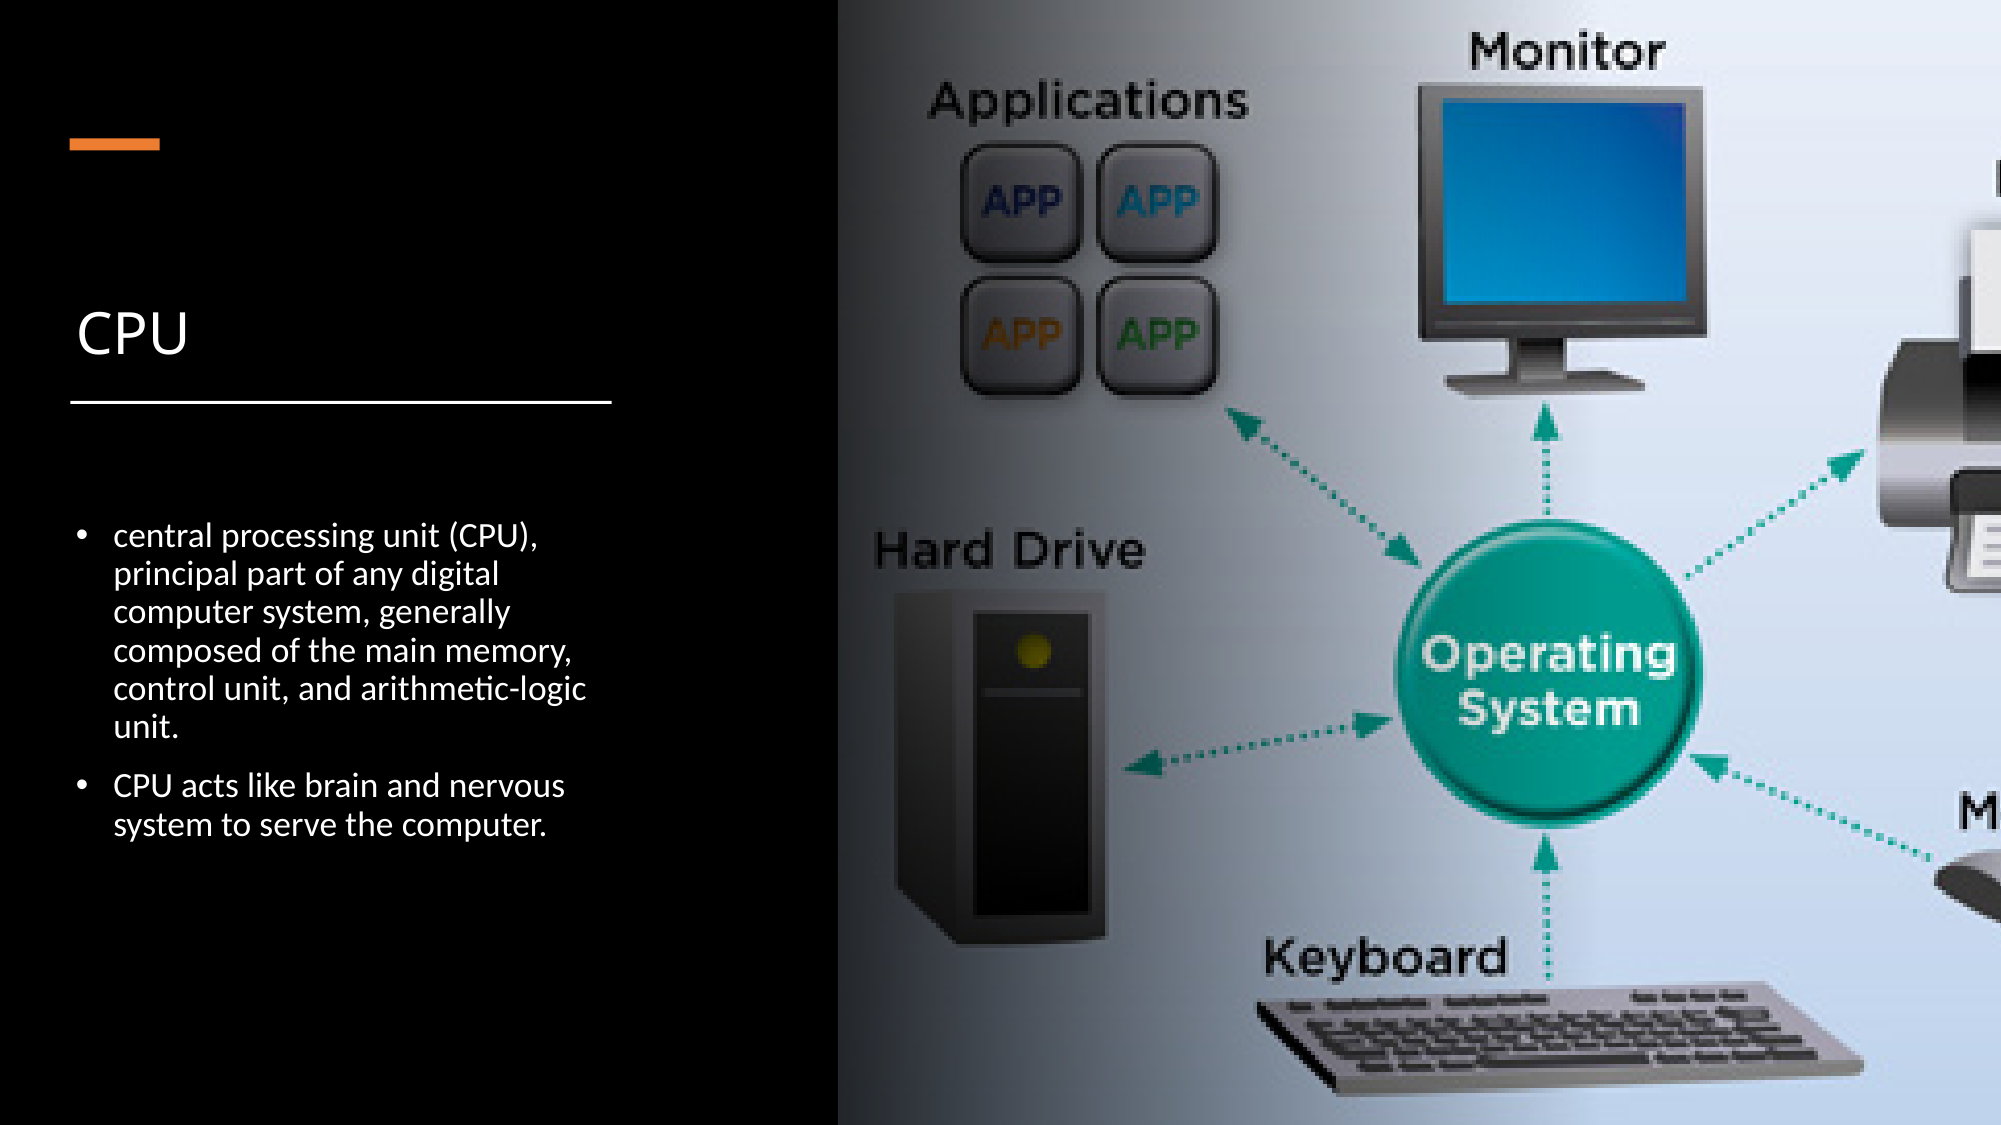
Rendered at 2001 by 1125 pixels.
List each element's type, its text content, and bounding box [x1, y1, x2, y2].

list central processing unit (CPU), principal part of any digital computer system, generally composed of the main memory, control unit, and arithmetic-logic unit. CPU acts like brain and nervous system to serve the computer. [60, 445, 625, 972]
text_box [69, 400, 613, 405]
text_box [69, 137, 161, 151]
text_box [0, 0, 837, 1125]
picture [837, 0, 2001, 1125]
title CPU [60, 190, 625, 375]
